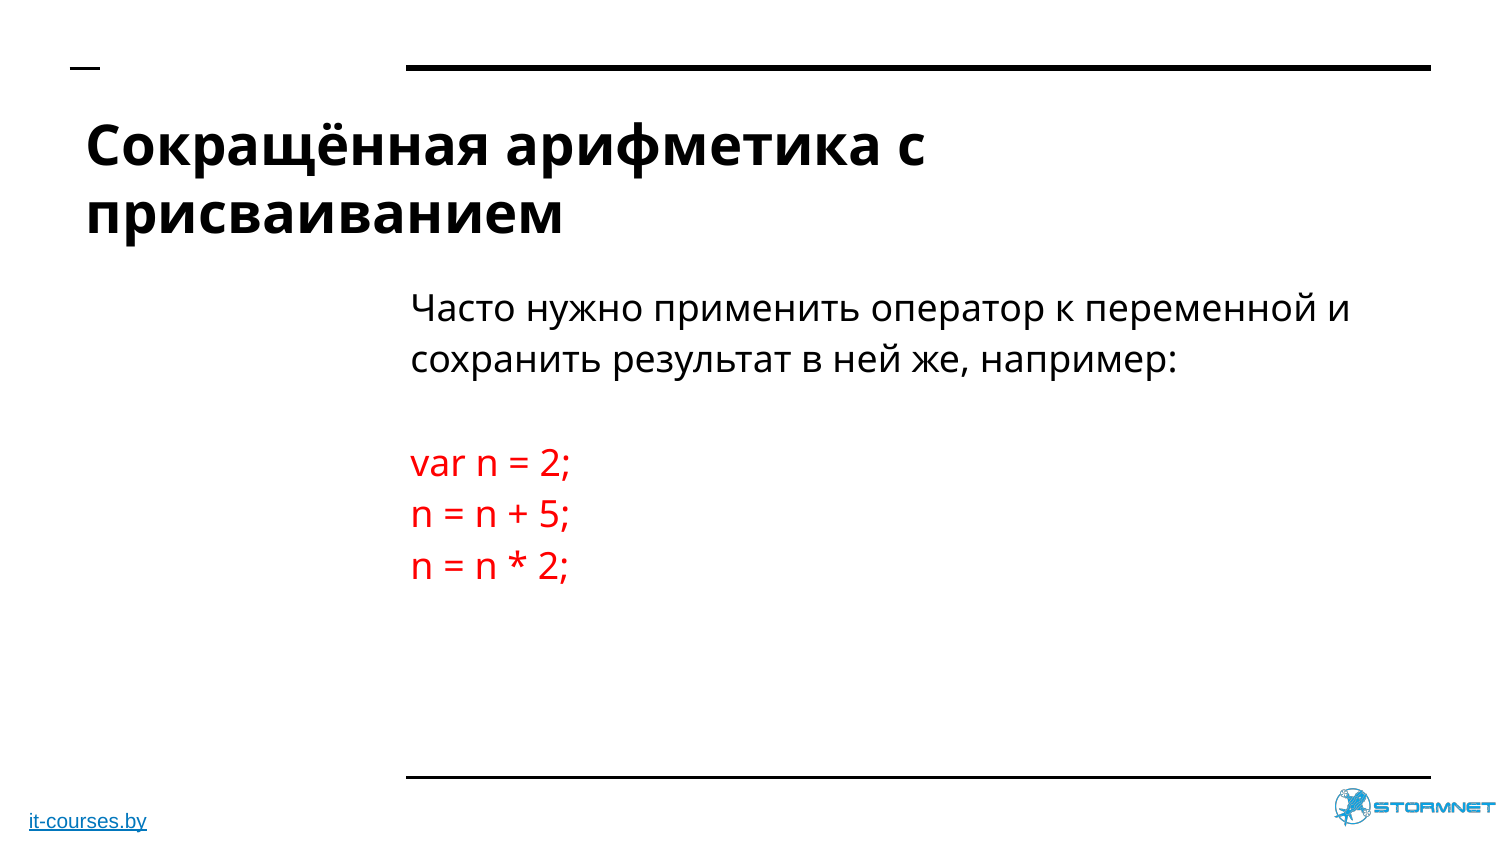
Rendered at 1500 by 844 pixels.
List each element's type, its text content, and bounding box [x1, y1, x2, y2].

list Часто нужно применить оператор к переменной и сохранить результат в ней же, например: var n = 2; n = n + 5; n = n * 2; [395, 261, 1433, 755]
title Сокращённая арифметика с присваиванием [70, 94, 1431, 199]
picture [1332, 772, 1500, 844]
text_box it-courses.by [17, 796, 226, 835]
